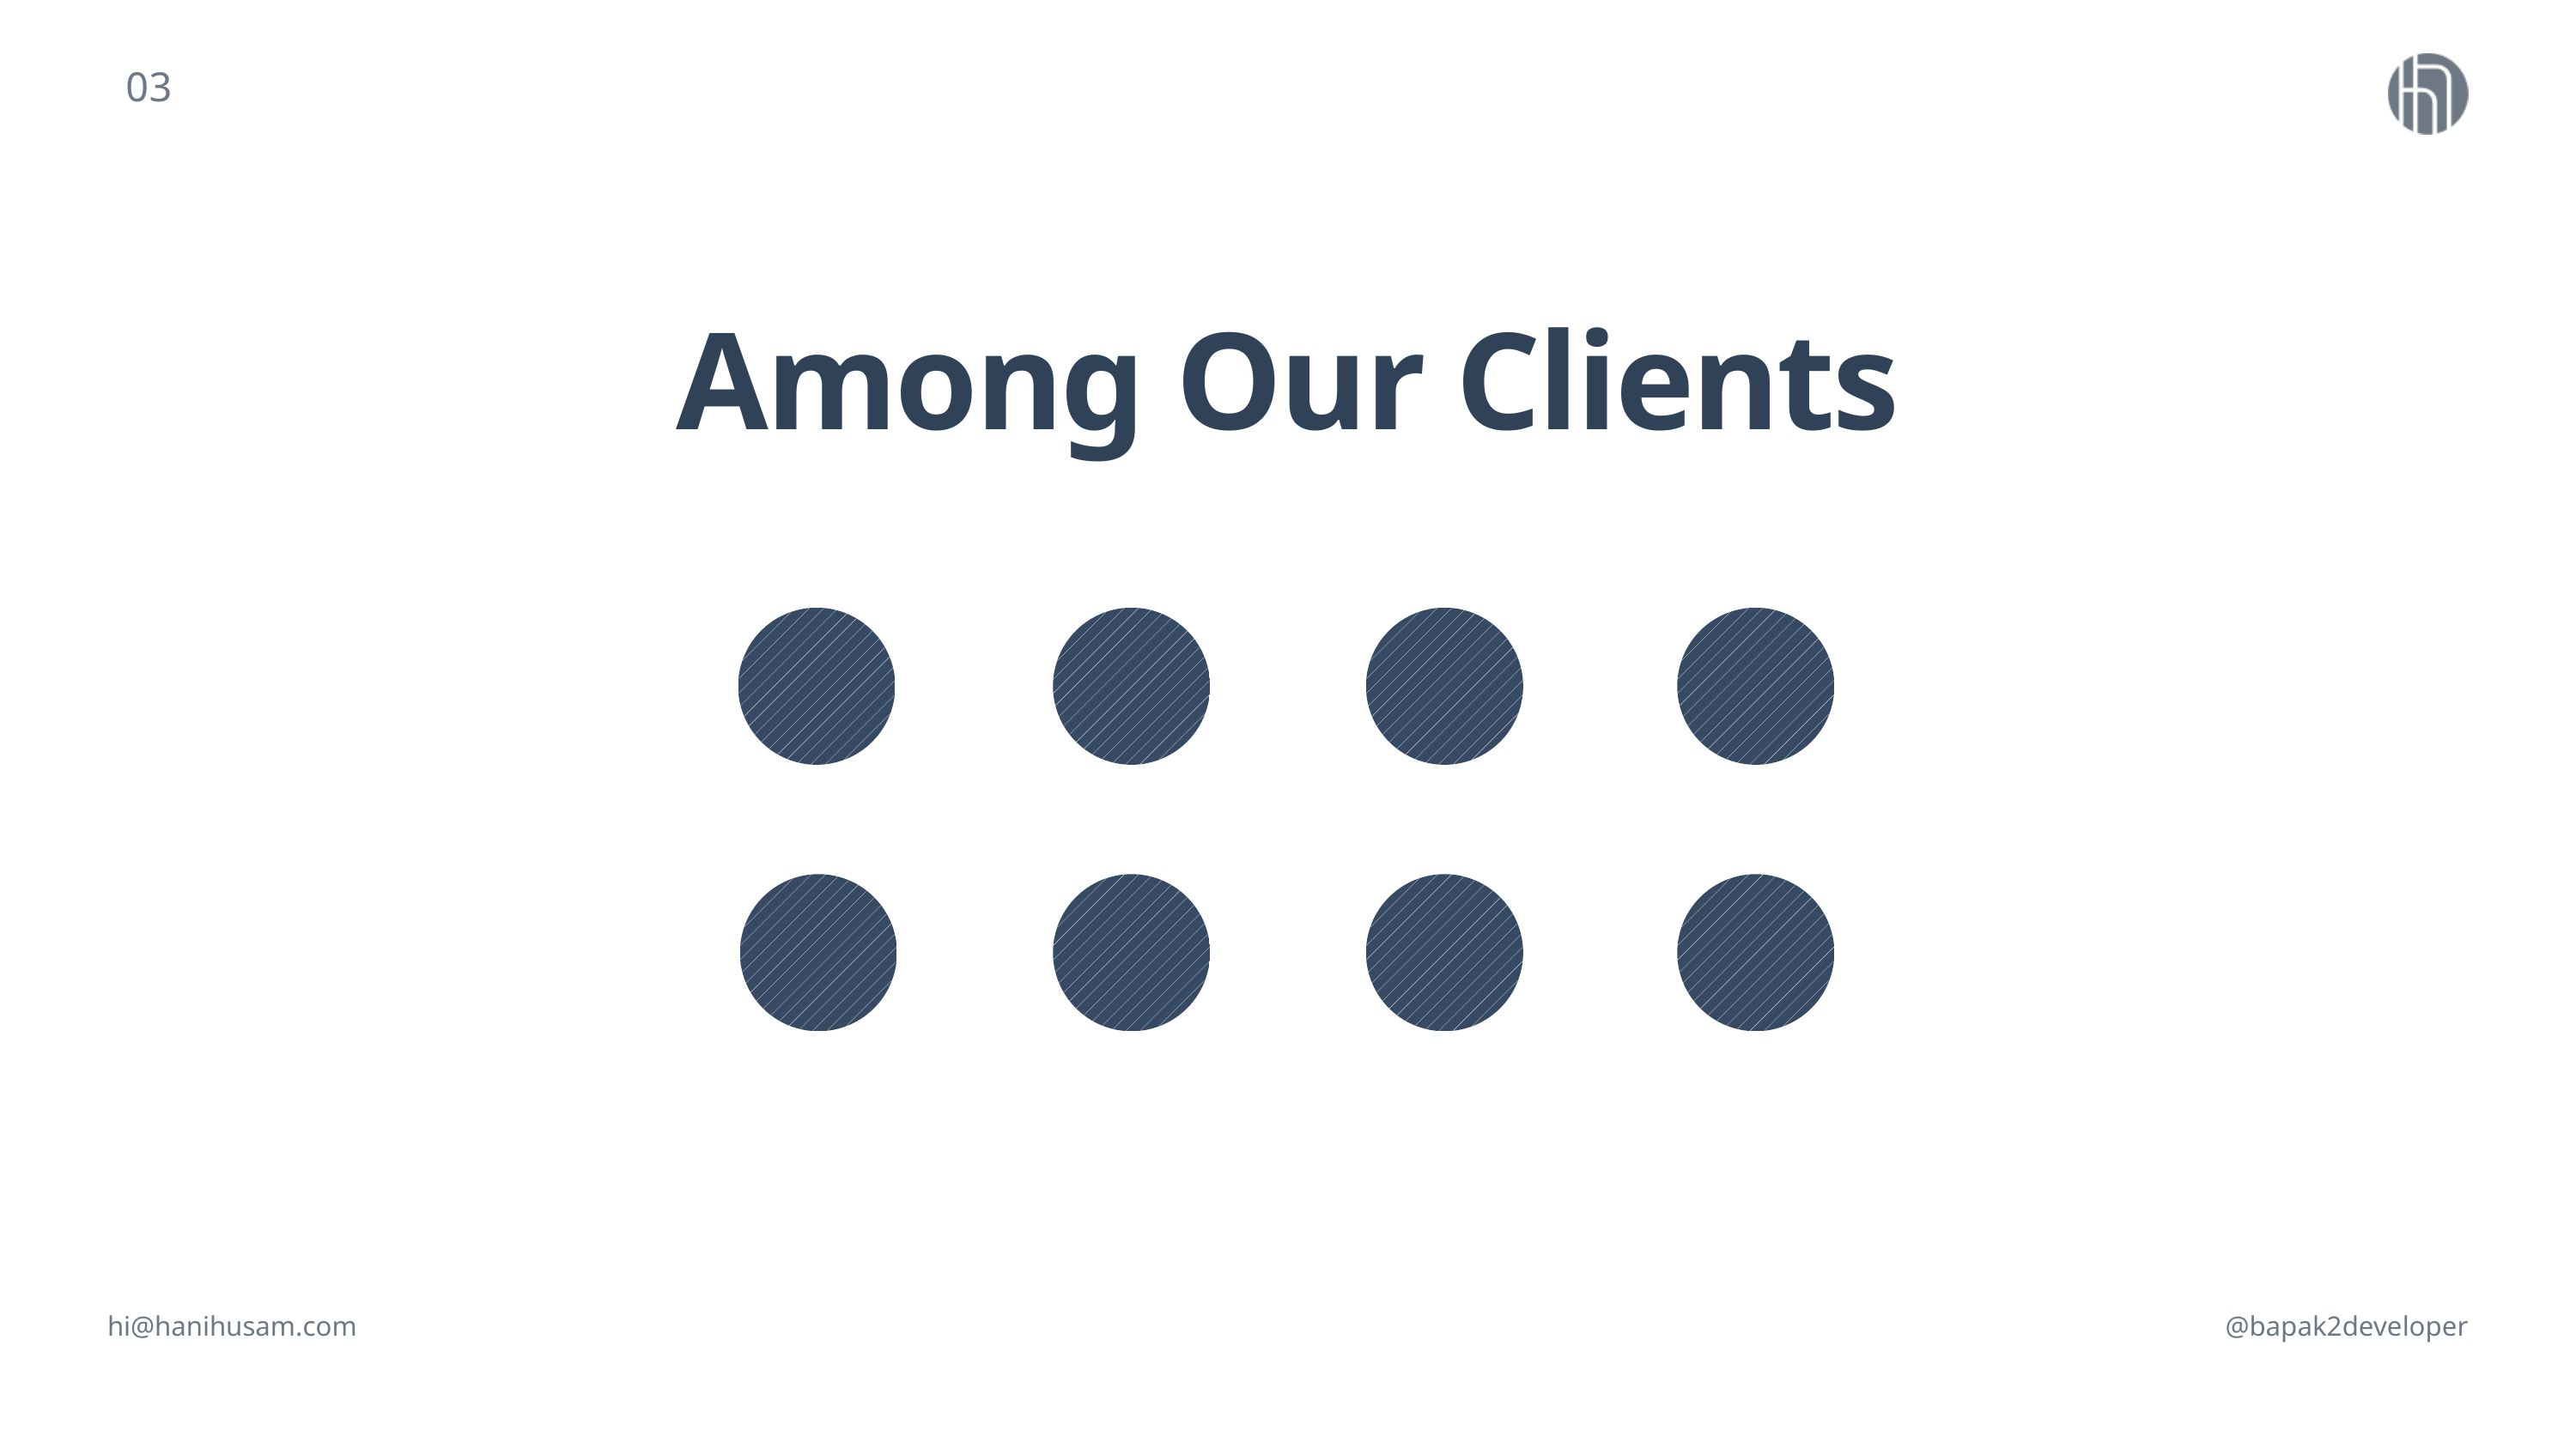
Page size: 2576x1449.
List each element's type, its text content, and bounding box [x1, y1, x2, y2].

text_box @bapak2developer [2200, 1300, 2469, 1342]
text_box Among Our Clients [655, 321, 1920, 457]
text_box [1052, 873, 1212, 1033]
text_box [1676, 606, 1836, 766]
text_box [737, 606, 896, 766]
text_box hi@hanihusam.com [106, 1300, 383, 1342]
text_box [1364, 606, 1524, 766]
text_box [1676, 873, 1836, 1033]
picture [2388, 53, 2469, 135]
text_box [738, 873, 898, 1033]
text_box [1052, 606, 1212, 766]
text_box [1364, 873, 1524, 1033]
text_box 03 [122, 77, 176, 111]
